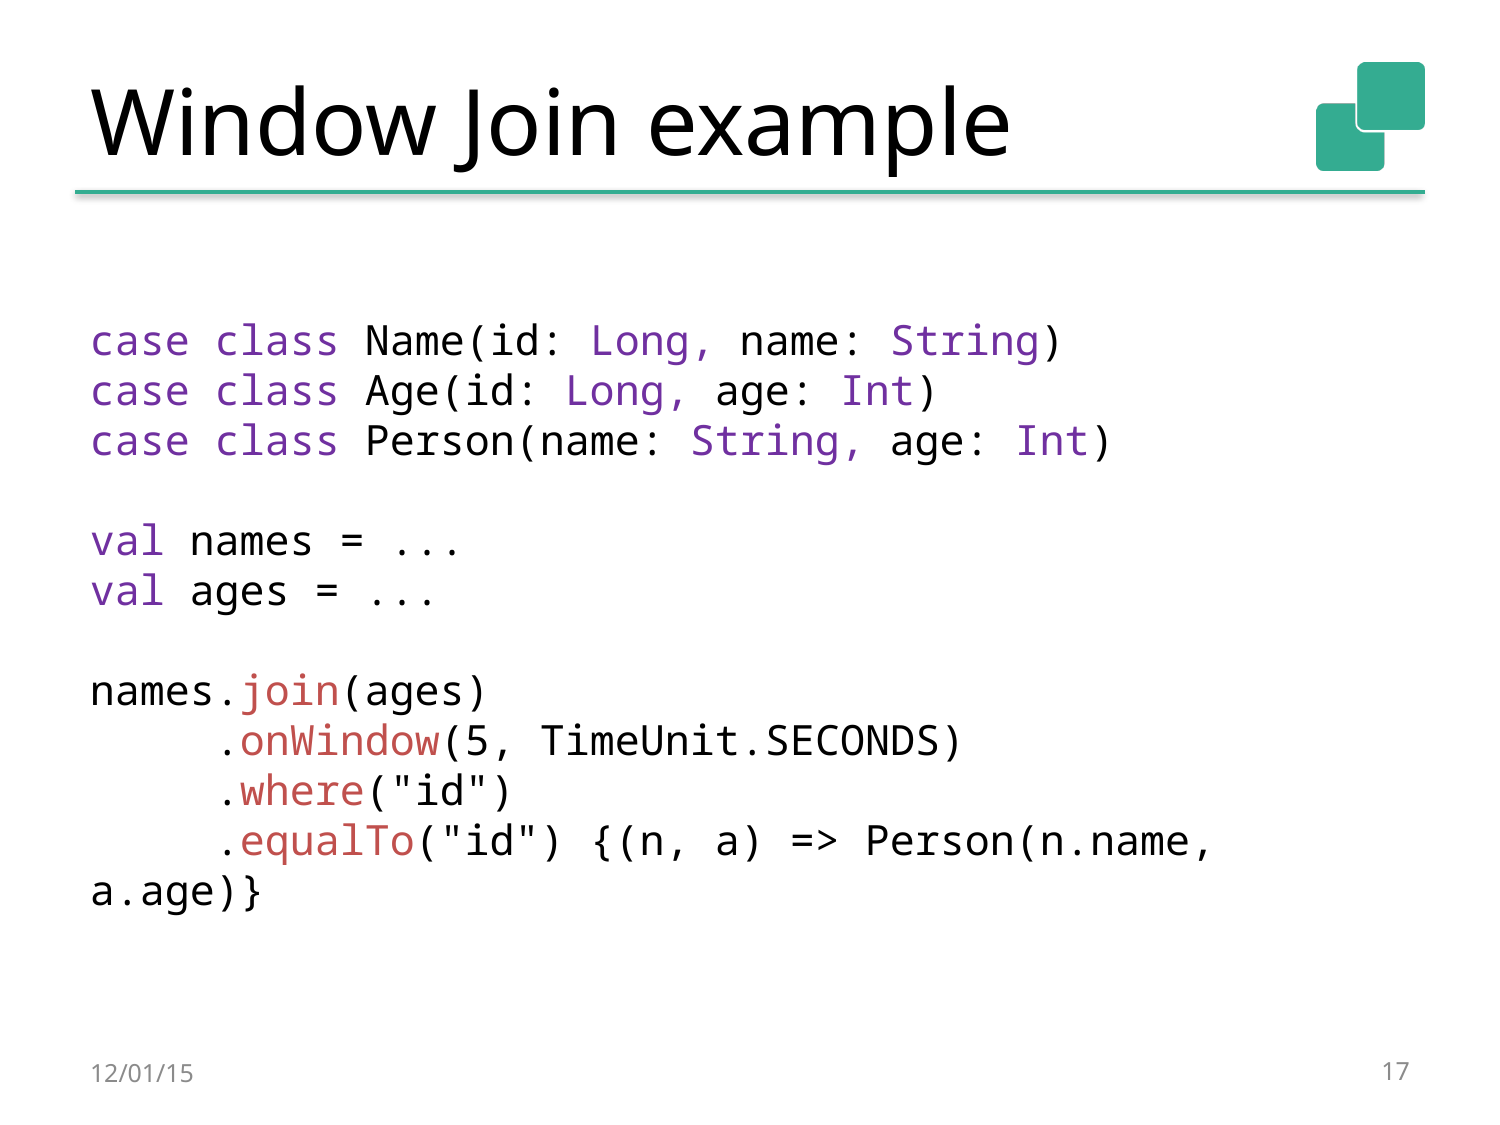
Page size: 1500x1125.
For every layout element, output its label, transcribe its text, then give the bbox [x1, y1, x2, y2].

text_box case class Name(id: Long, name: String) case class Age(id: Long, age: Int) case class Person(name: String, age: Int) val names = ... val ages = ... names.join(ages) .onWindow(5, TimeUnit.SECONDS) .where("id") .equalTo("id") {(n, a) => Person(n.name, a.age)} [74, 306, 1425, 972]
title Window Join example [75, 45, 1302, 193]
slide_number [75, 1042, 425, 1103]
picture [1316, 62, 1425, 171]
slide_number 17 [1074, 1042, 1425, 1103]
